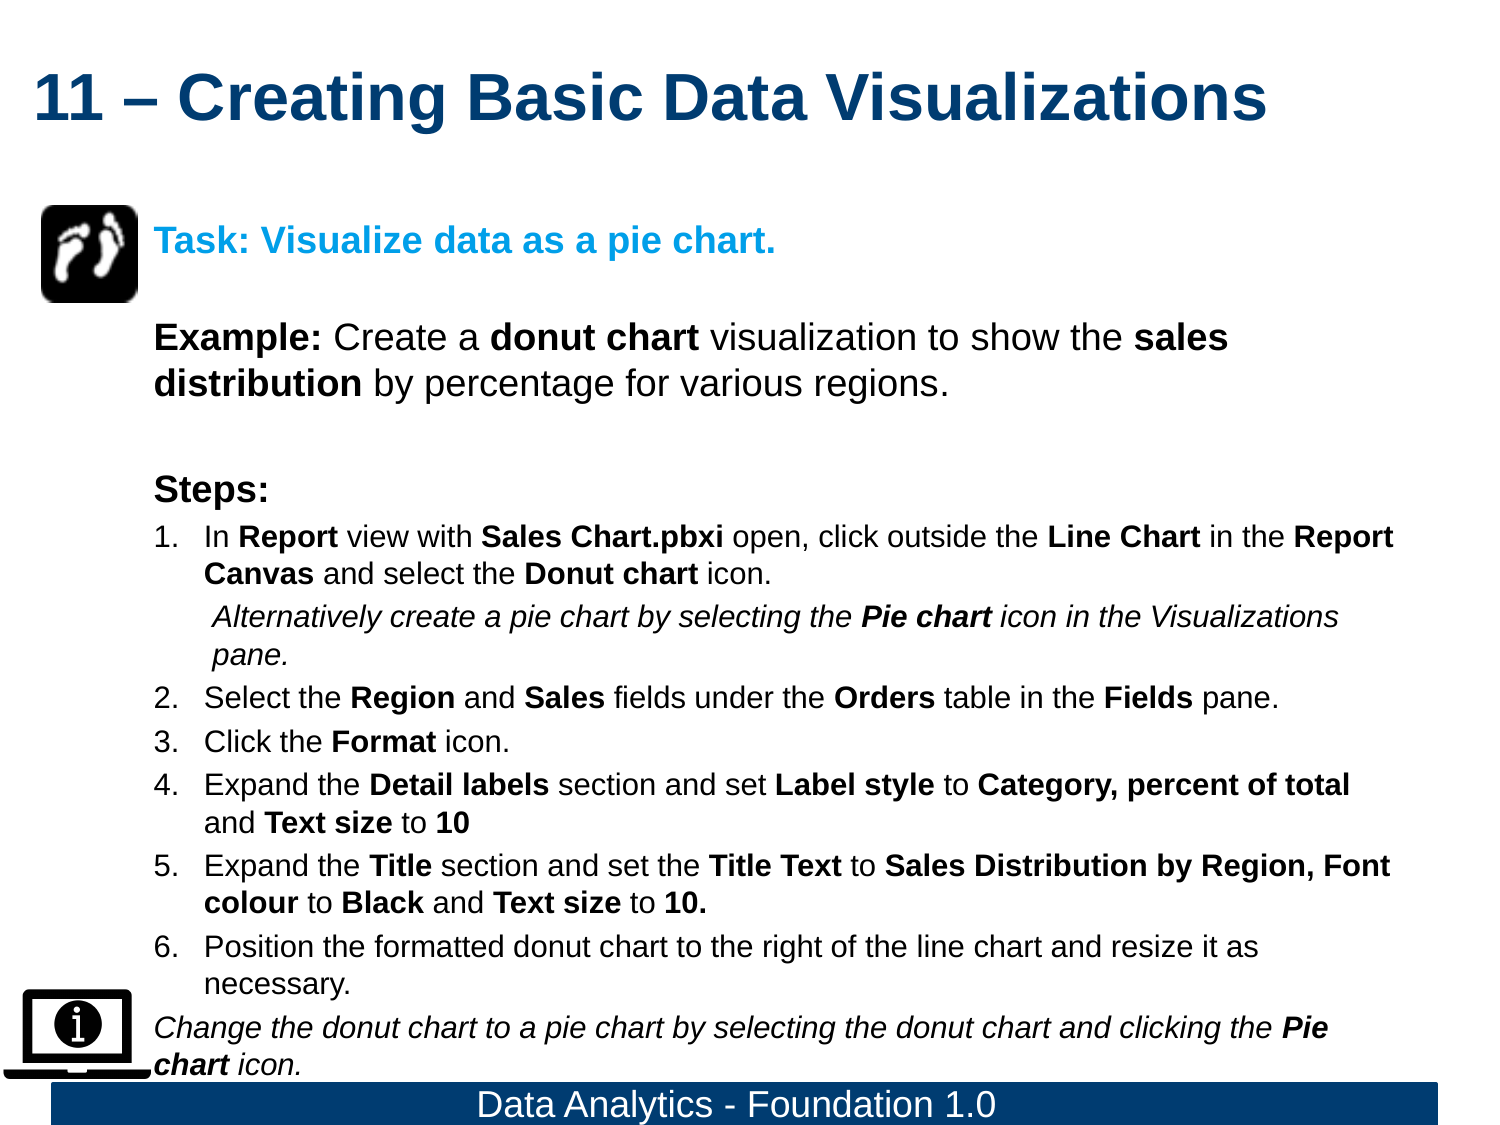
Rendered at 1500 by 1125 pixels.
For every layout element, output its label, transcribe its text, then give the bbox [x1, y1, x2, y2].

title 11 – Creating Basic Data Visualizations [0, 0, 1500, 188]
picture [40, 205, 139, 303]
text_box Task: Visualize data as a pie chart. Example: Create a donut chart visualization to show the sales distribution by percentage for various regions. Steps: In Report view with Sales Chart.pbxi open, click outside the Line Chart in the Report Canvas and select the Donut chart icon. Alternatively create a pie chart by selecting the Pie chart icon in the Visualizations pane. Select the Region and Sales fields under the Orders table in the Fields pane. Click the Format icon. Expand the Detail labels section and set Label style to Category, percent of total and Text size to 10 Expand the Title section and set the Title Text to Sales Distribution by Region, Font colour to Black and Text size to 10. Position the formatted donut chart to the right of the line chart and resize it as necessary. Change the donut chart to a pie chart by selecting the donut chart and clicking the Pie chart icon. [138, 208, 1424, 1094]
footer Data Analytics - Foundation 1.0 [461, 1072, 1041, 1125]
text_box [0, 957, 154, 1112]
